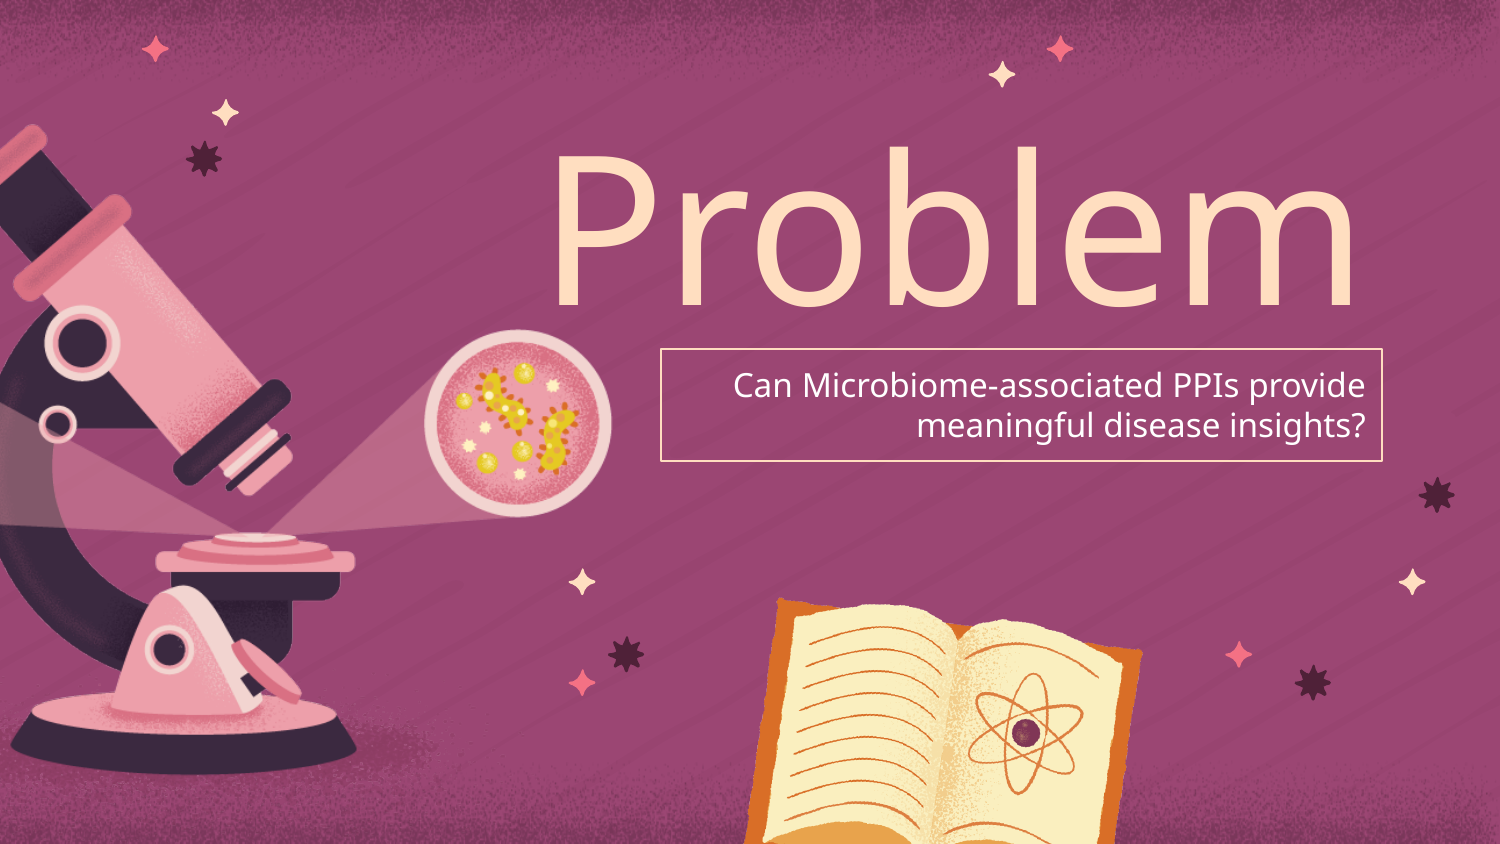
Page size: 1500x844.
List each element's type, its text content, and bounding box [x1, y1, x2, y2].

text_box [1225, 640, 1253, 668]
title Problem [650, 87, 1382, 362]
picture [0, 0, 1500, 844]
subtitle Can Microbiome-associated PPIs provide meaningful disease insights? [660, 348, 1383, 462]
text_box [1294, 664, 1331, 701]
